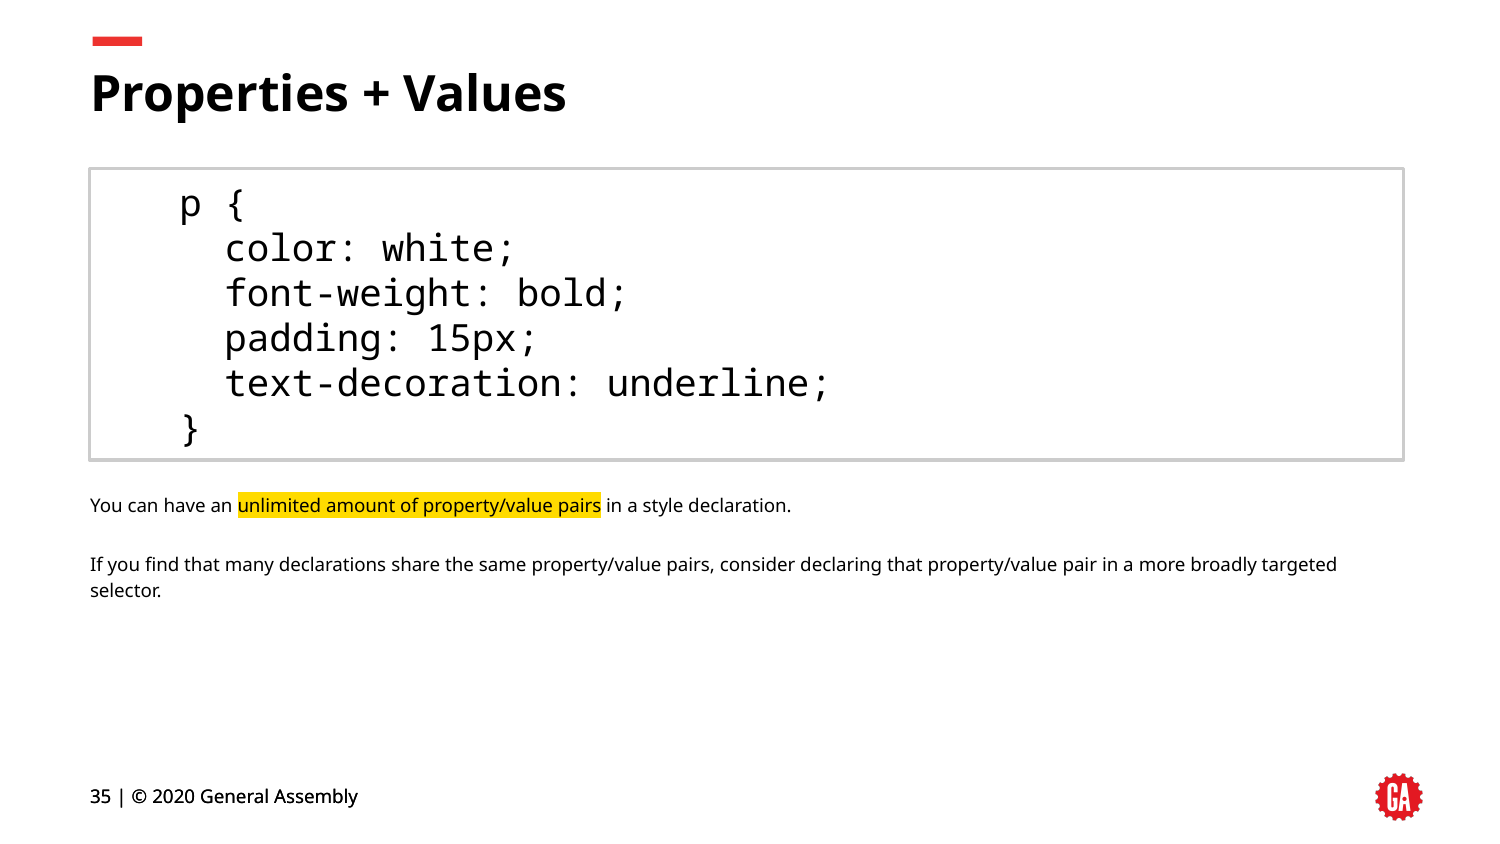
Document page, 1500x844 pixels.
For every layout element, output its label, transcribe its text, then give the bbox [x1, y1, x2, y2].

title Properties + Values [75, 46, 1473, 140]
slide_number 35 | © 2020 General Assembly [75, 764, 465, 830]
list You can have an unlimited amount of property/value pairs in a style declaration. If you find that many declarations share the same property/value pairs, consider declaring that property/value pair in a more broadly targeted selector. [75, 475, 1424, 779]
picture [1373, 771, 1425, 823]
text_box p { color: white; font-weight: bold; padding: 15px; text-decoration: underline; } [89, 168, 1404, 460]
